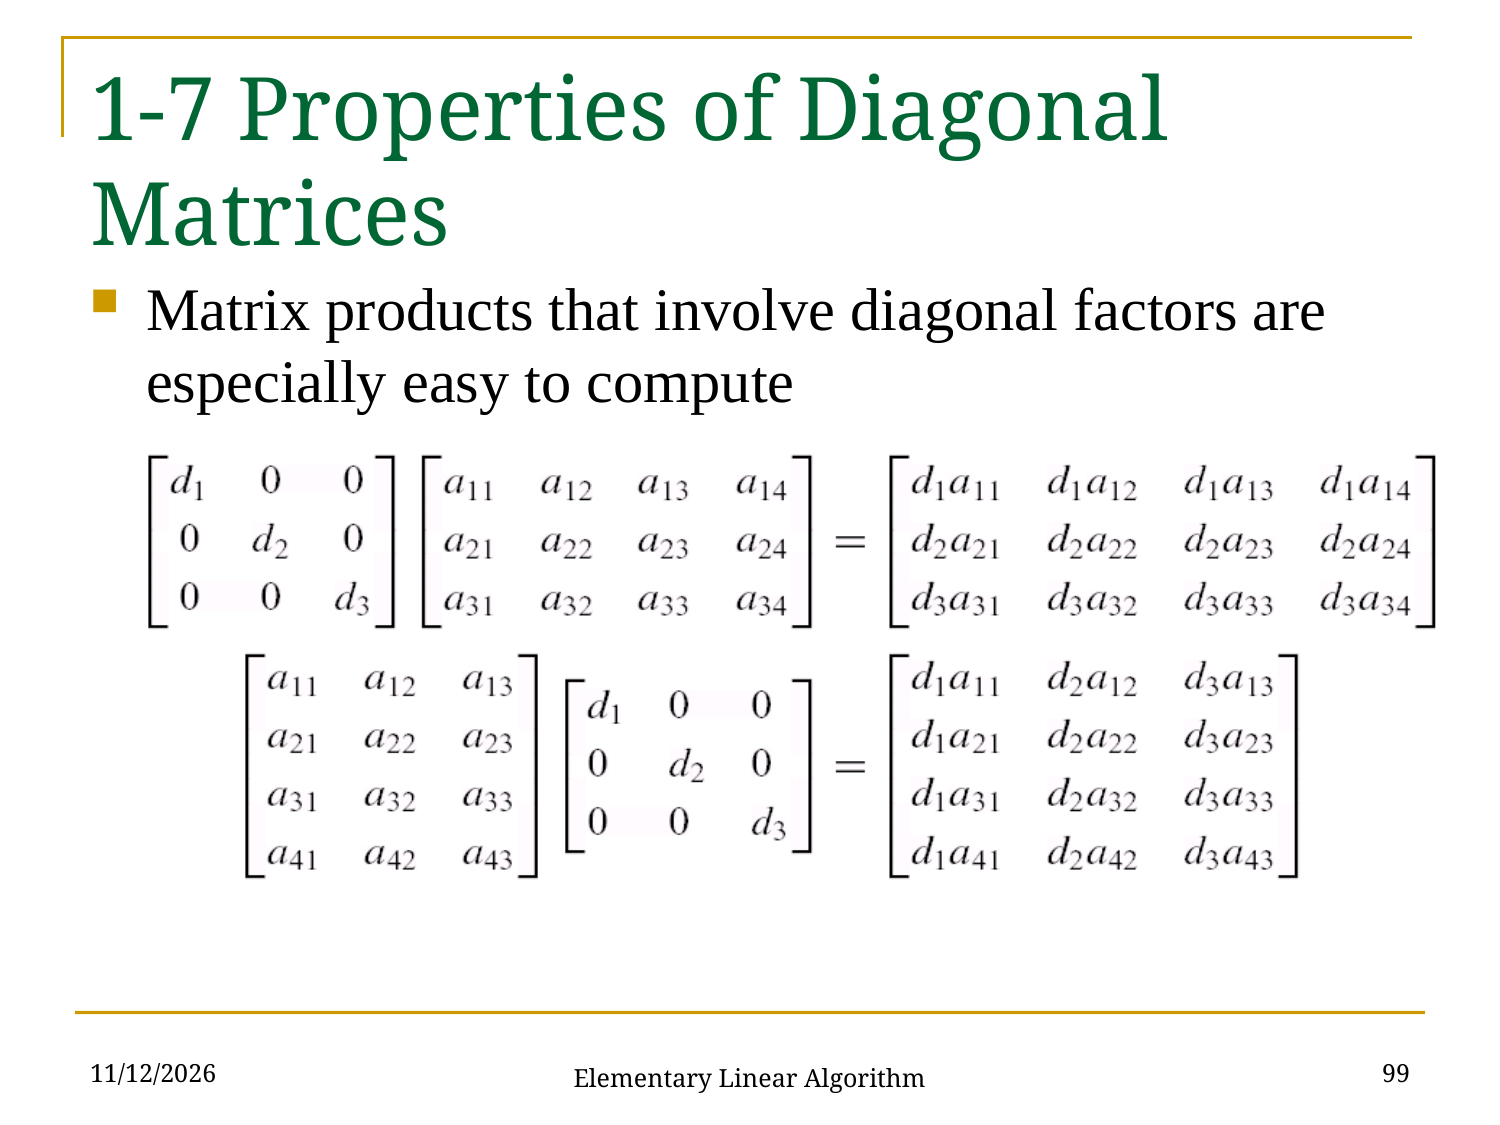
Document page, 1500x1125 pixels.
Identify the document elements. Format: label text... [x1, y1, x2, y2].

slide_number 99 [1074, 1023, 1426, 1100]
list Matrix products that involve diagonal factors are especially easy to compute [75, 262, 1425, 1006]
title 1-7 Properties of Diagonal Matrices [75, 45, 1425, 233]
footer Elementary Linear Algorithm [512, 1024, 988, 1101]
picture [137, 449, 1447, 892]
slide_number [74, 1023, 426, 1100]
